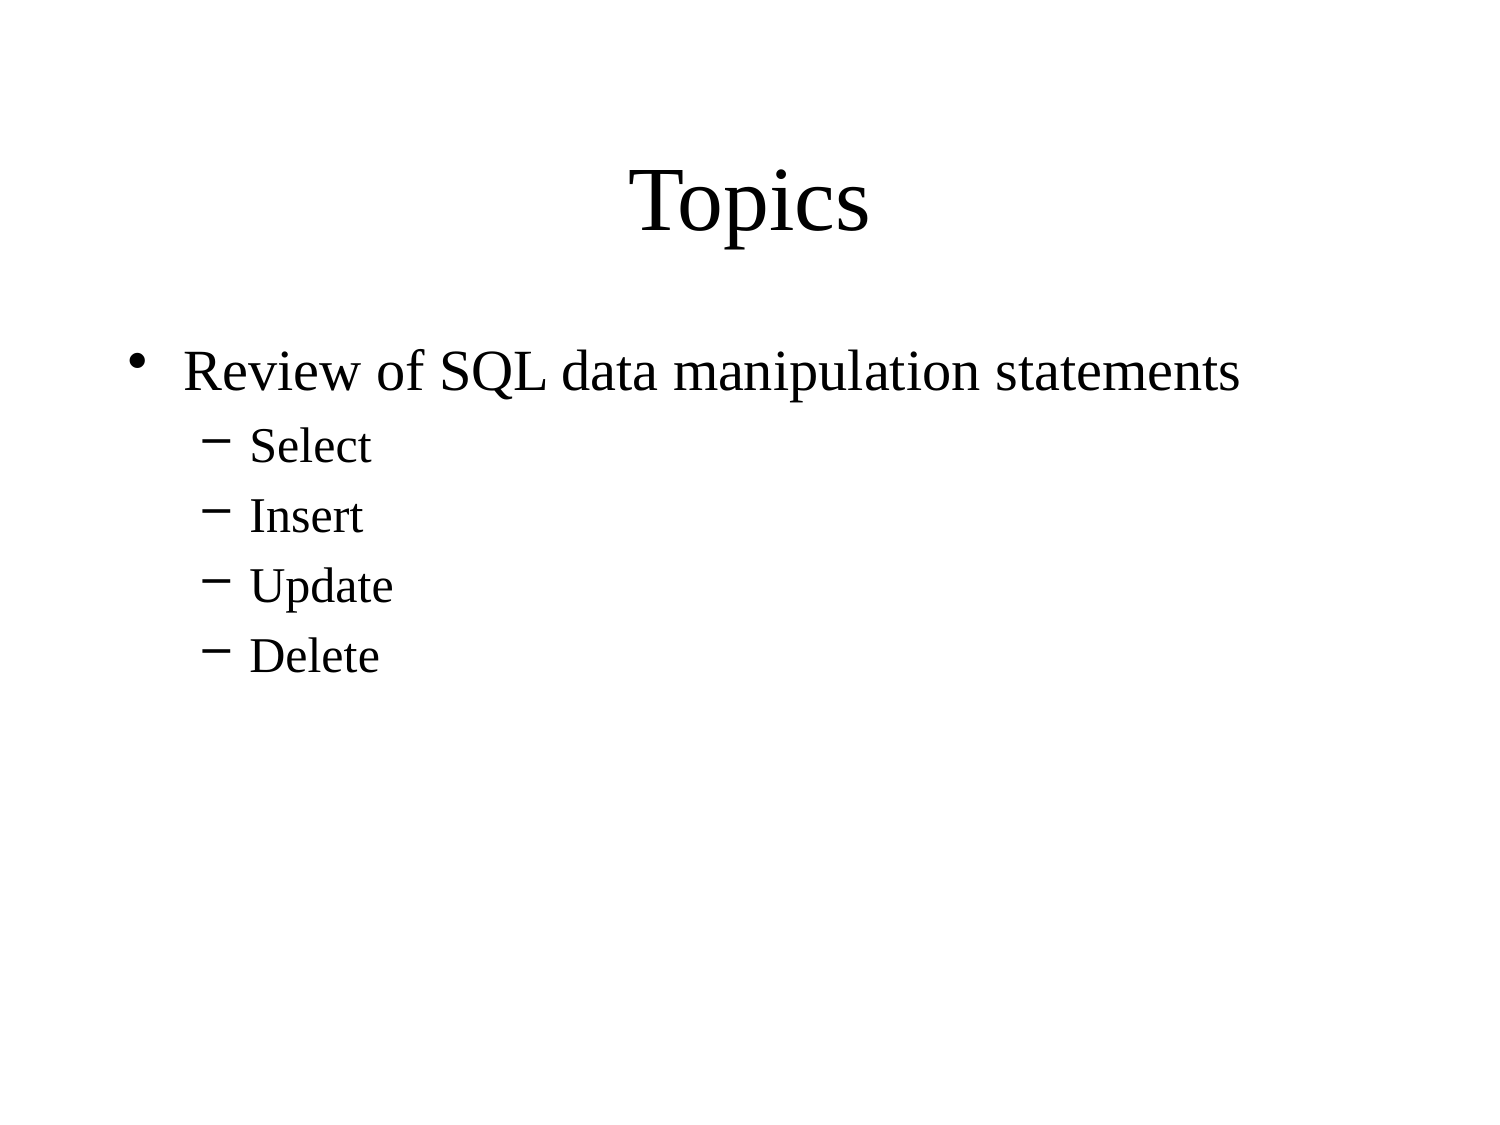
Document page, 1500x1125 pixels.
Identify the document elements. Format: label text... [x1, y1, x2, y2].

title Topics [112, 99, 1388, 288]
list Review of SQL data manipulation statements Select Insert Update Delete [112, 324, 1388, 1000]
